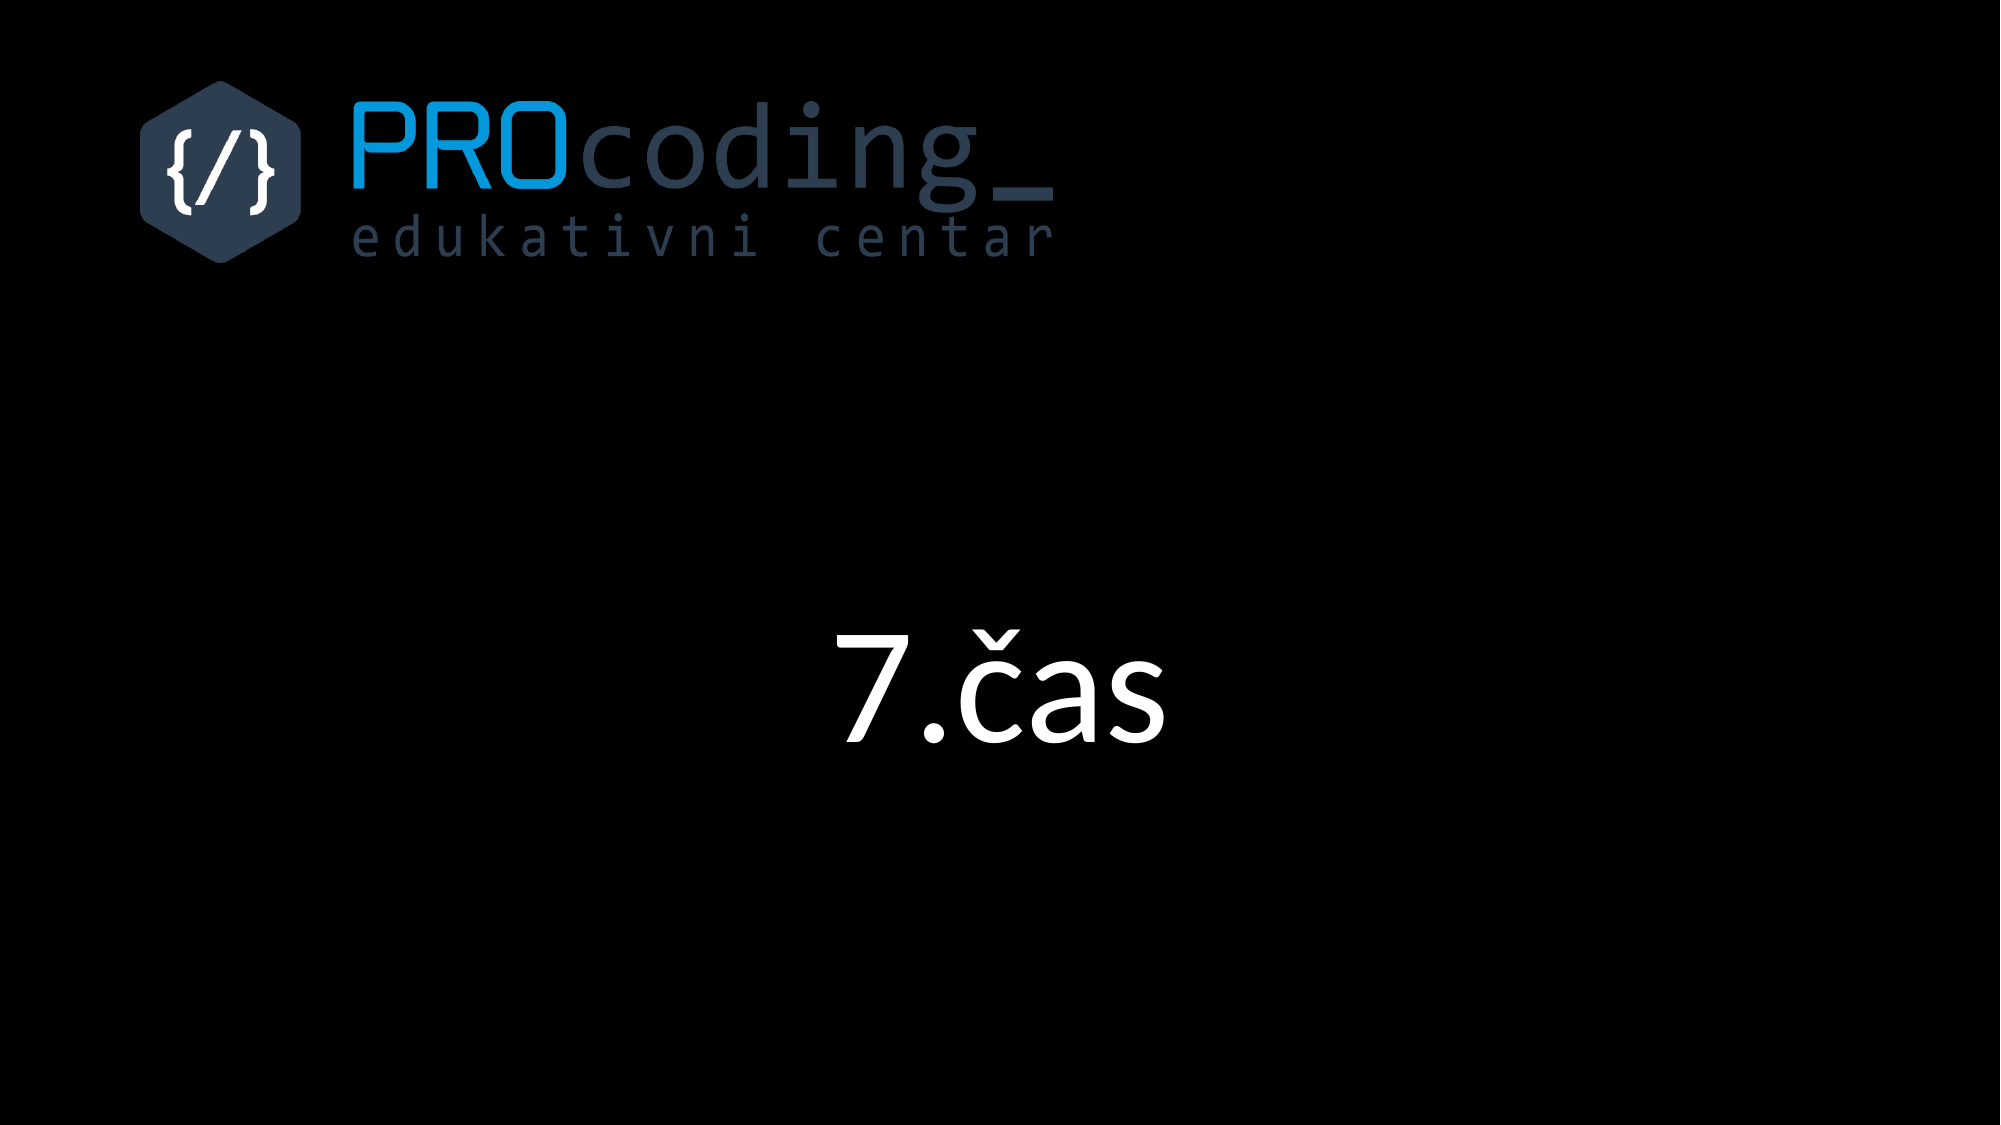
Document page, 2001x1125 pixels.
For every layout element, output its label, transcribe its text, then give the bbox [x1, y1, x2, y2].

picture [140, 81, 1053, 263]
subtitle 7.čas [249, 590, 1750, 863]
